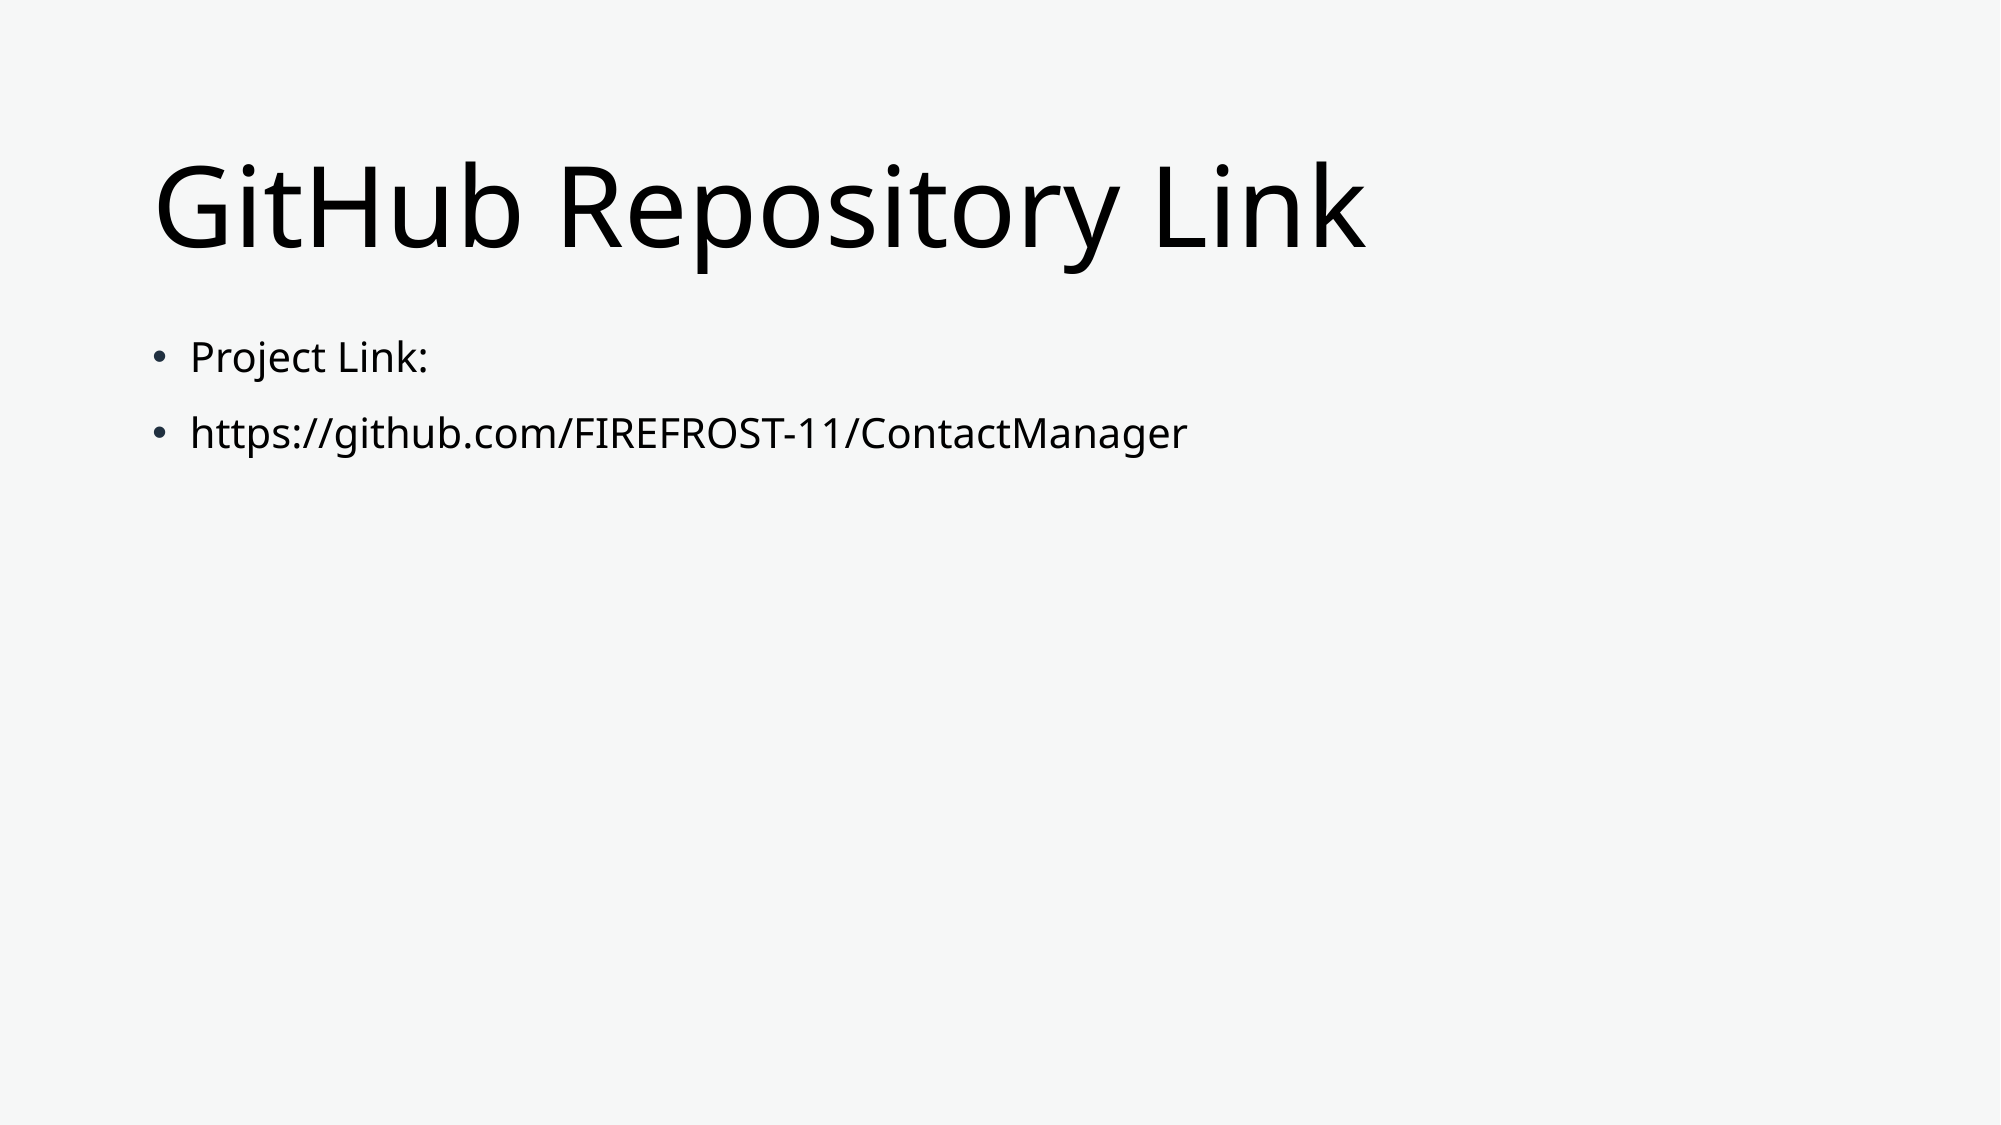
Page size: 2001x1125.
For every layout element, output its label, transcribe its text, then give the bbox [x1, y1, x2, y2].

title GitHub Repository Link [137, 59, 1863, 278]
list Project Link: https://github.com/FIREFROST-11/ContactManager [137, 318, 1863, 1014]
